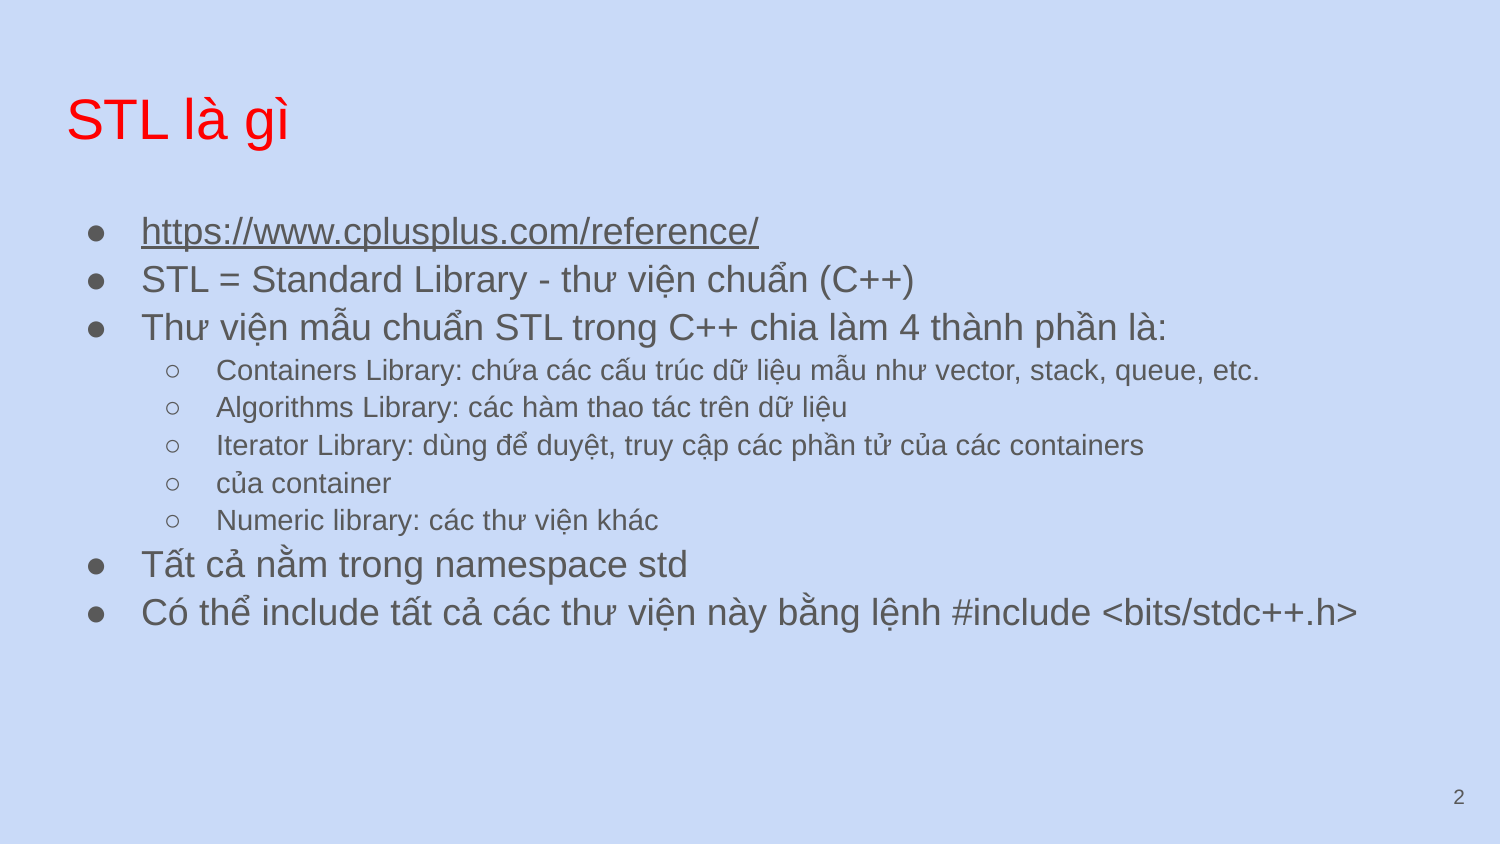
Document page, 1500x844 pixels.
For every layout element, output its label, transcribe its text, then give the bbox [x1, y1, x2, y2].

list https://www.cplusplus.com/reference/ STL = Standard Library - thư viện chuẩn (C++) Thư viện mẫu chuẩn STL trong C++ chia làm 4 thành phần là: Containers Library: chứa các cấu trúc dữ liệu mẫu như vector, stack, queue, etc. Algorithms Library: các hàm thao tác trên dữ liệu Iterator Library: dùng để duyệt, truy cập các phần tử của các containers của container Numeric library: các thư viện khác Tất cả nằm trong namespace std Có thể include tất cả các thư viện này bằng lệnh #include <bits/stdc++.h> [51, 189, 1449, 750]
title STL là gì [51, 72, 1449, 167]
slide_number ‹#› [1389, 764, 1480, 830]
